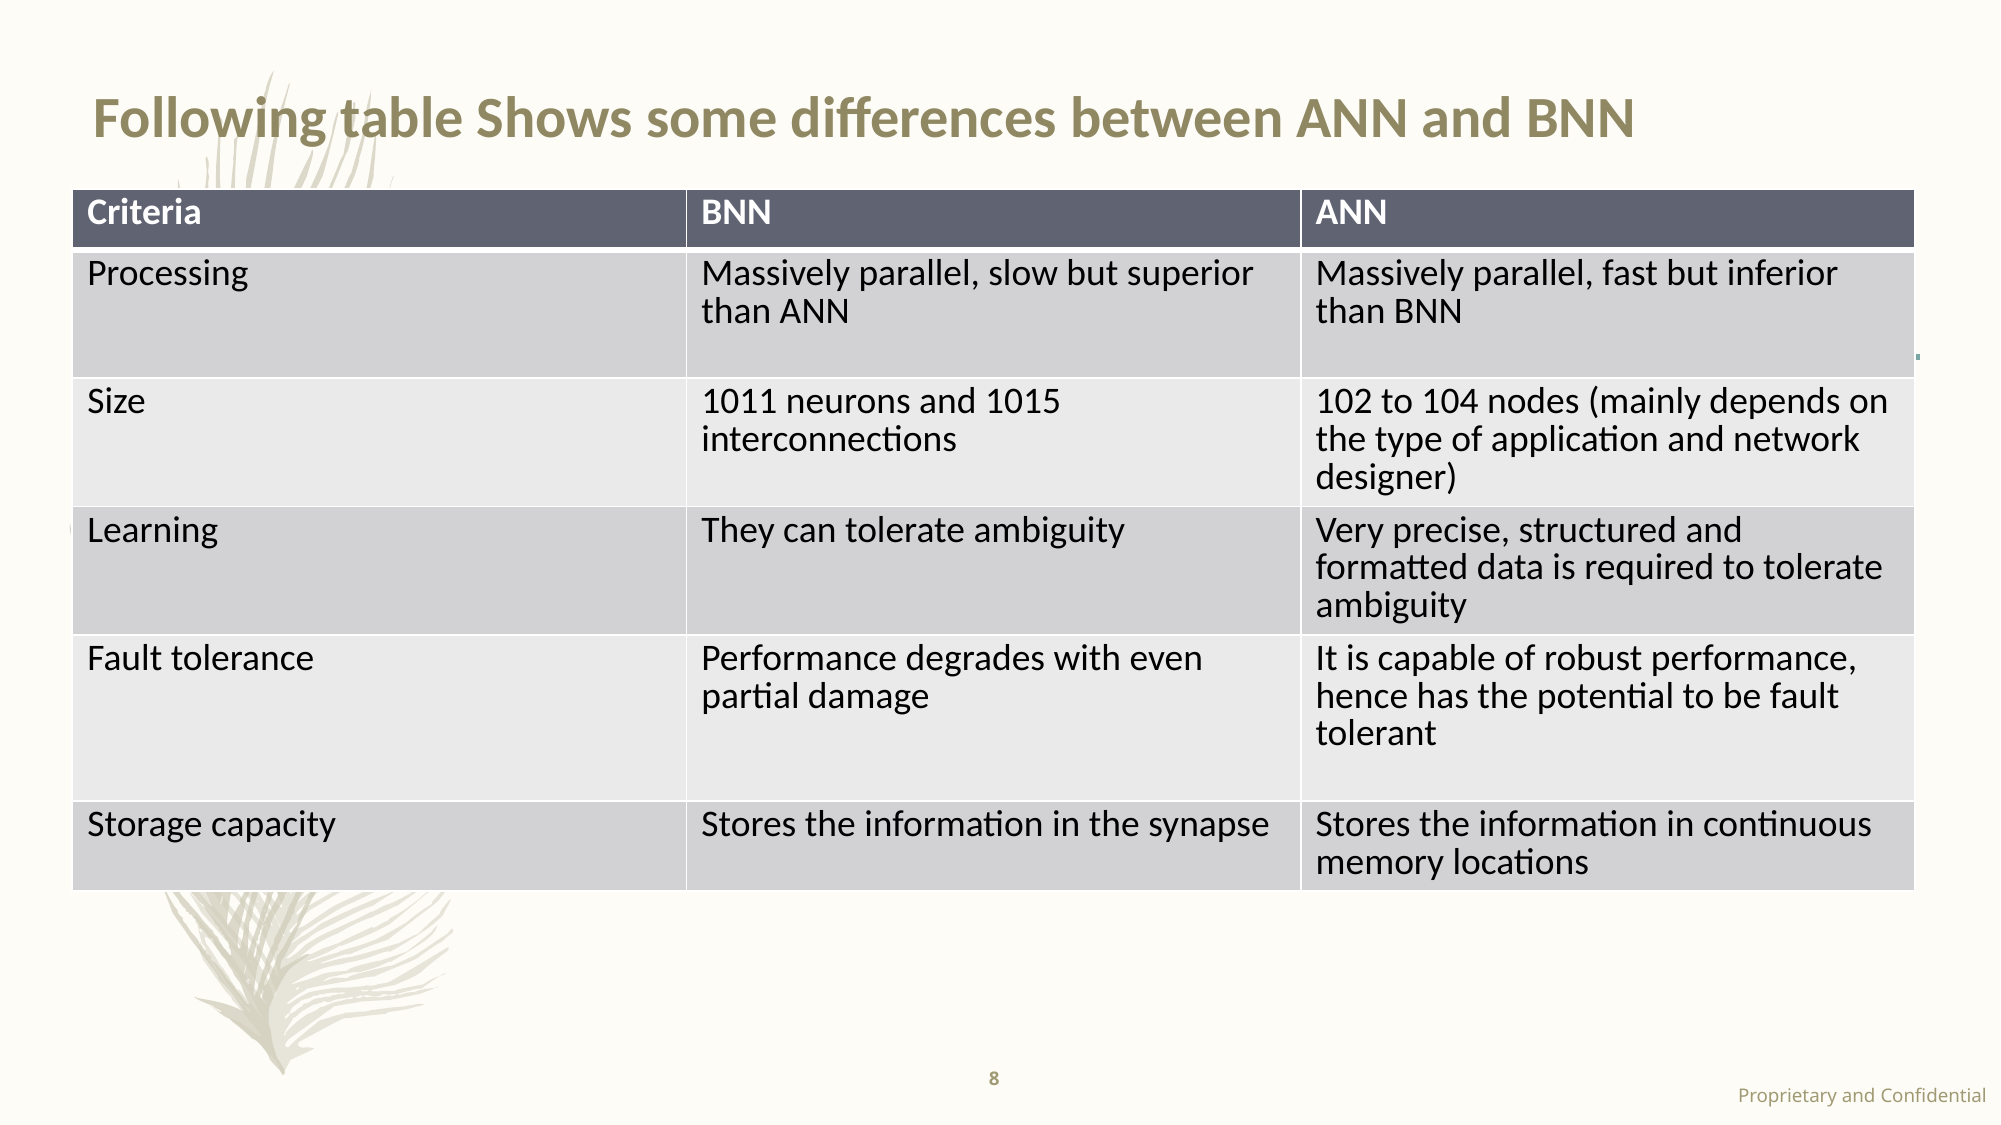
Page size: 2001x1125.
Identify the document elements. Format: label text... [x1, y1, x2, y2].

table_cell Very precise, structured and formatted data is required to tolerate ambiguity [1302, 507, 1914, 634]
footer Proprietary and Confidential [1699, 1075, 2000, 1118]
table_cell Stores the information in continuous memory locations [1302, 802, 1914, 890]
table_cell Massively parallel, slow but superior than ANN [687, 253, 1300, 377]
table_cell They can tolerate ambiguity [687, 507, 1300, 634]
slide_number 8 [948, 1069, 1039, 1112]
table_cell Stores the information in the synapse [687, 802, 1300, 890]
table_header BNN [687, 190, 1300, 247]
table_cell It is capable of robust performance, hence has the potential to be fault tolerant [1302, 636, 1914, 800]
table_cell Size [73, 379, 686, 506]
table_cell 1011 neurons and 1015 interconnections [687, 379, 1300, 506]
table_cell 102 to 104 nodes (mainly depends on the type of application and network designer) [1302, 379, 1914, 506]
table_cell Massively parallel, fast but inferior than BNN [1302, 253, 1914, 377]
table_cell Learning [73, 507, 686, 634]
title Following table Shows some differences between ANN and BNN [78, 15, 1922, 159]
table_cell Performance degrades with even partial damage [687, 636, 1300, 800]
table_cell Processing [73, 253, 686, 377]
table_cell Fault tolerance [73, 636, 686, 800]
table_header ANN [1302, 190, 1914, 247]
table_cell Storage capacity [73, 802, 686, 890]
table_header Criteria [73, 190, 686, 247]
